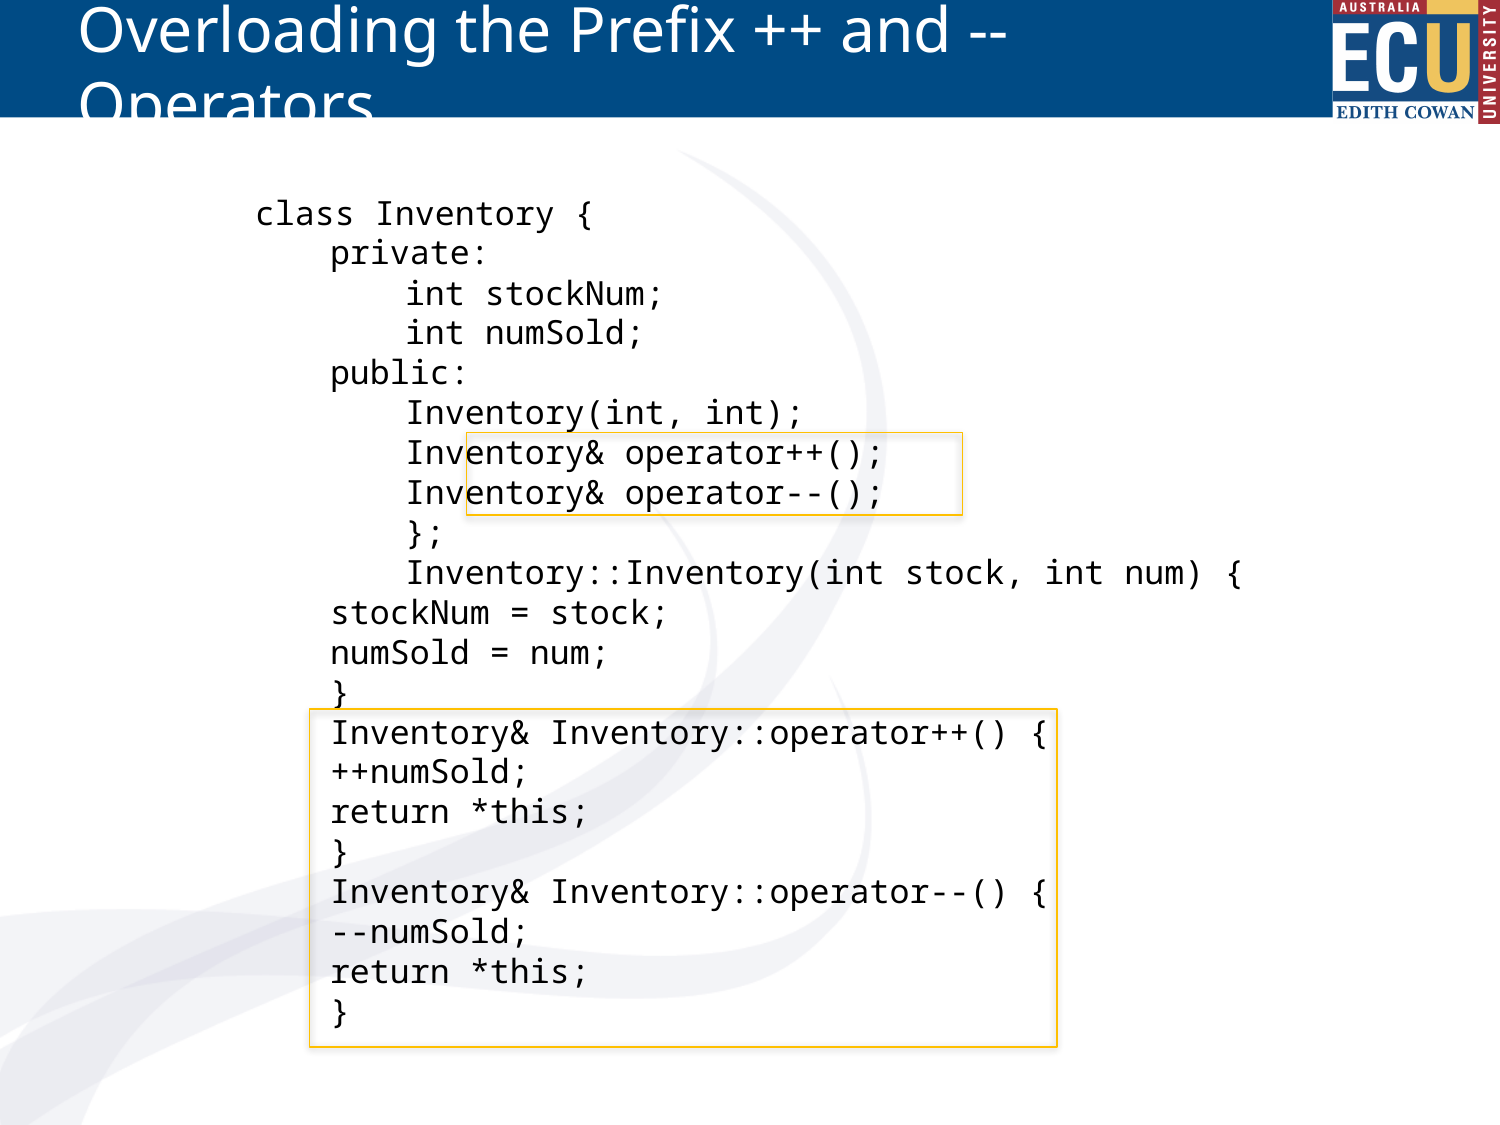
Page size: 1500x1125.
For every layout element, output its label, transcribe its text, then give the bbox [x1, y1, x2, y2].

title Overloading the Prefix ++ and -- Operators [62, 0, 1325, 130]
text_box [466, 432, 963, 516]
picture [0, 127, 925, 1125]
picture [1333, 0, 1500, 124]
text_box class Inventory { private: int stockNum; int numSold; public: Inventory(int, int); Inventory& operator++(); Inventory& operator--(); }; Inventory::Inventory(int stock, int num) { stockNum = stock; numSold = num; } Inventory& Inventory::operator++() { ++numSold; return *this; } Inventory& Inventory::operator--() { --numSold; return *this; } [240, 184, 1260, 1038]
text_box [309, 708, 1058, 1048]
